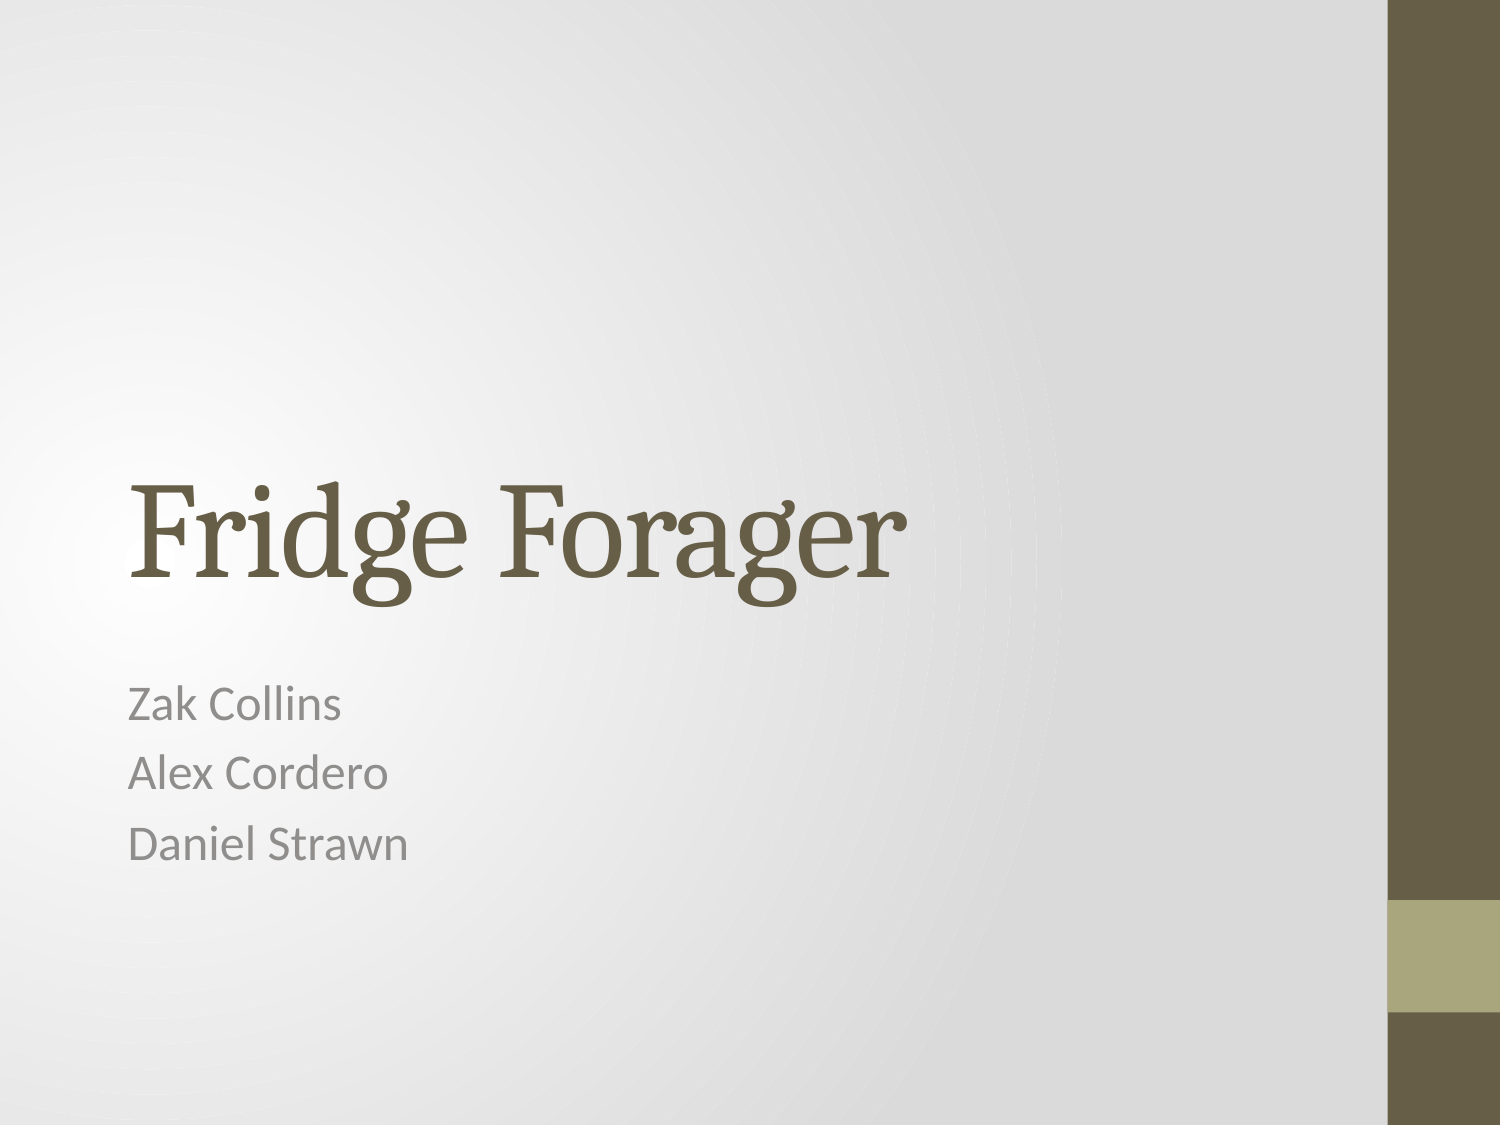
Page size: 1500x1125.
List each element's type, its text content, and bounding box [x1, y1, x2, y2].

subtitle Zak Collins Alex Cordero Daniel Strawn [112, 662, 1173, 888]
title Fridge Forager [112, 187, 1350, 613]
